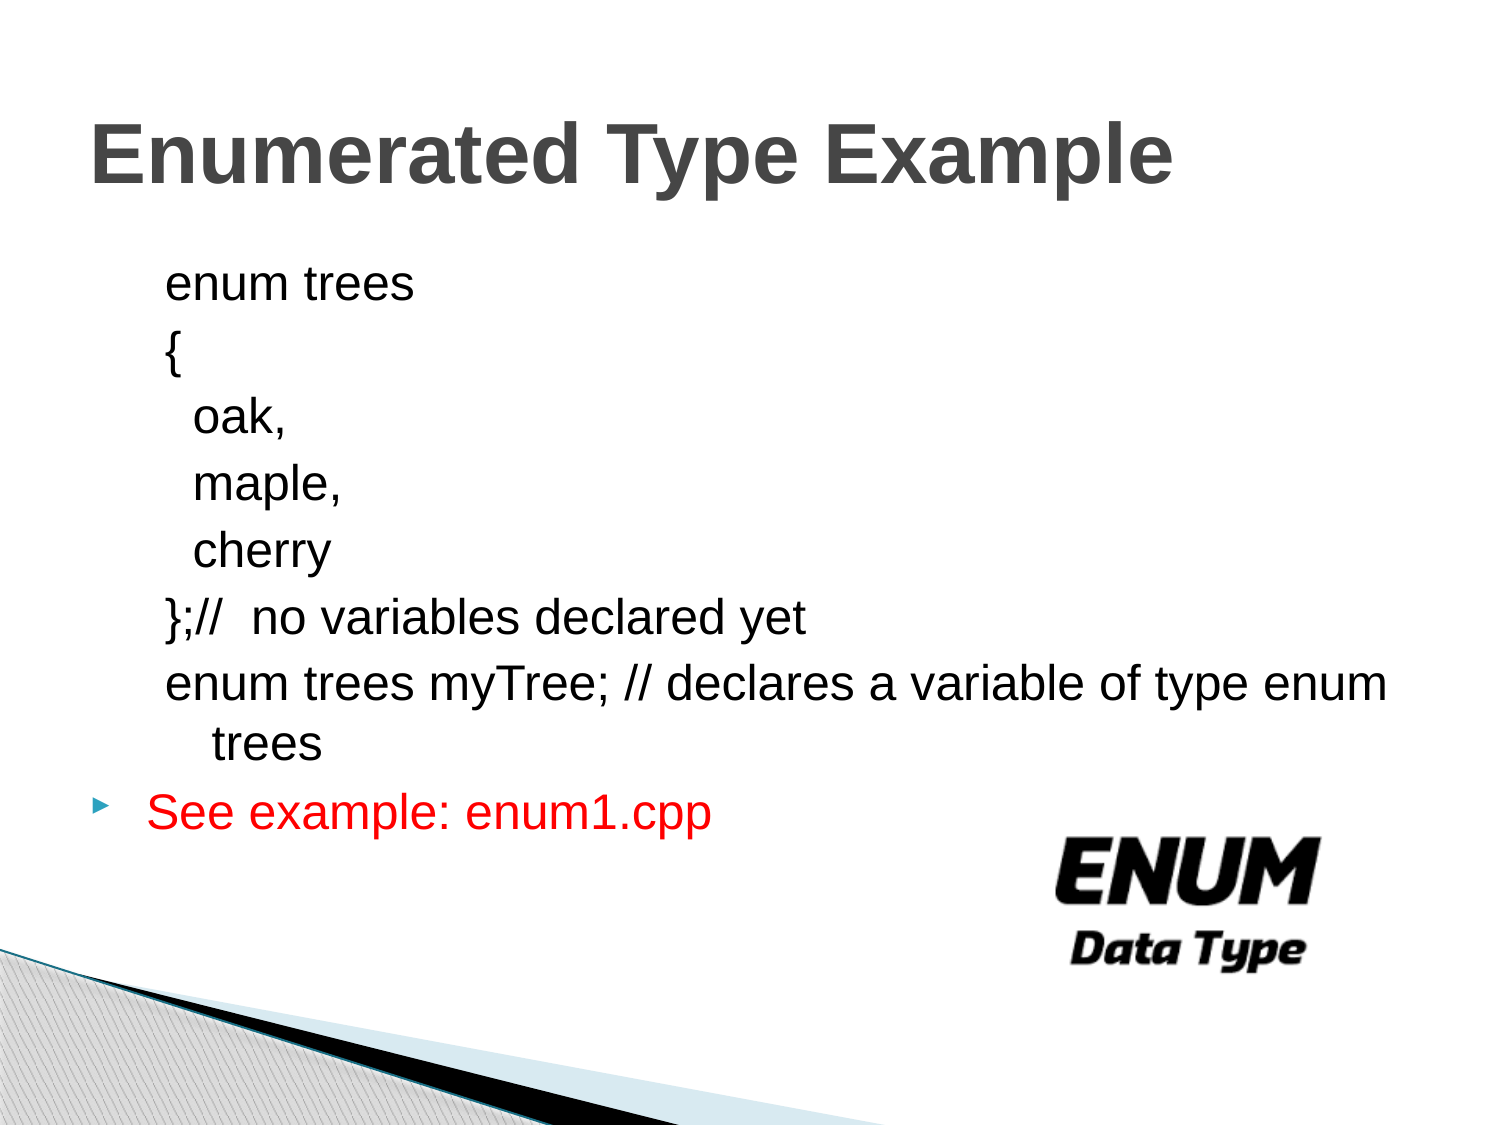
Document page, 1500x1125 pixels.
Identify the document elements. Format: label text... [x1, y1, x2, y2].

title Enumerated Type Example [75, 55, 1425, 243]
picture [987, 766, 1391, 1036]
list enum trees { oak, maple, cherry };// no variables declared yet enum trees myTree; // declares a variable of type enum trees See example: enum1.cpp [75, 243, 1425, 986]
